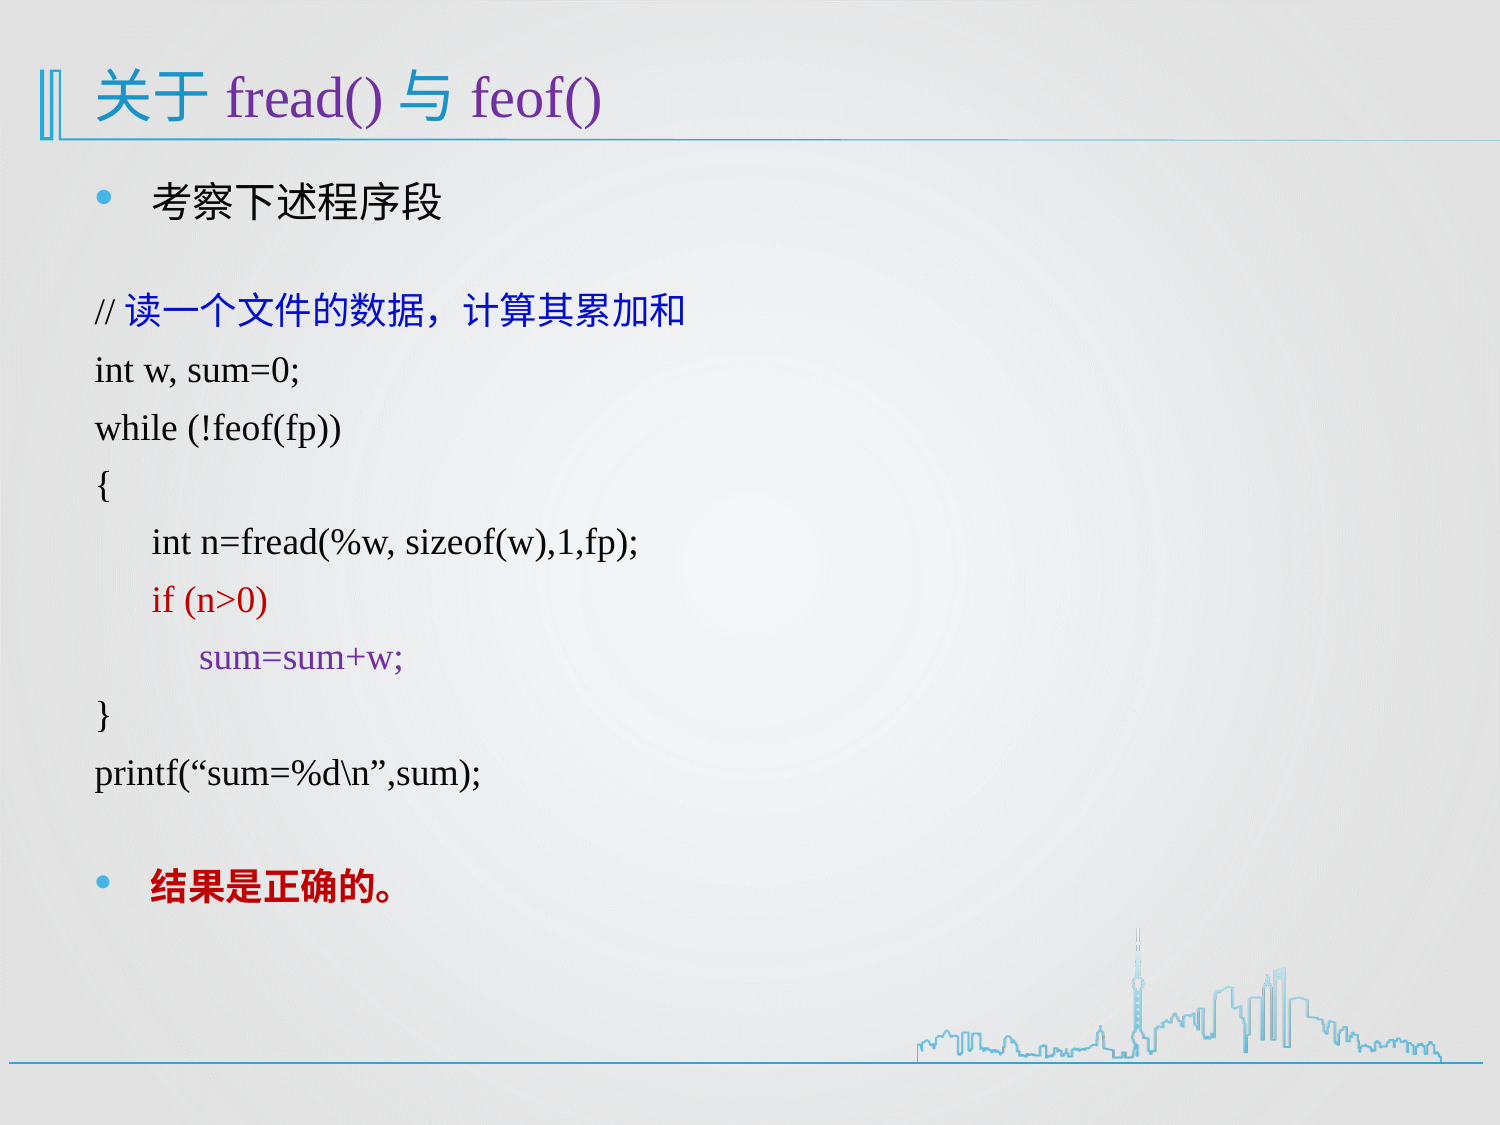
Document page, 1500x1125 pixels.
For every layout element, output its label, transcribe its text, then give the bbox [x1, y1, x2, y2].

text_box //读一个文件的数据，计算其累加和 int w, sum=0; while (!feof(fp)) { int n=fread(%w, sizeof(w),1,fp); if (n>0) sum=sum+w; } printf(“sum=%d\n”,sum); 结果是正确的。 [79, 279, 1407, 817]
list 考察下述程序段 [79, 168, 1407, 244]
picture [0, 0, 1500, 1125]
title 关于fread()与feof() [79, 41, 1407, 138]
